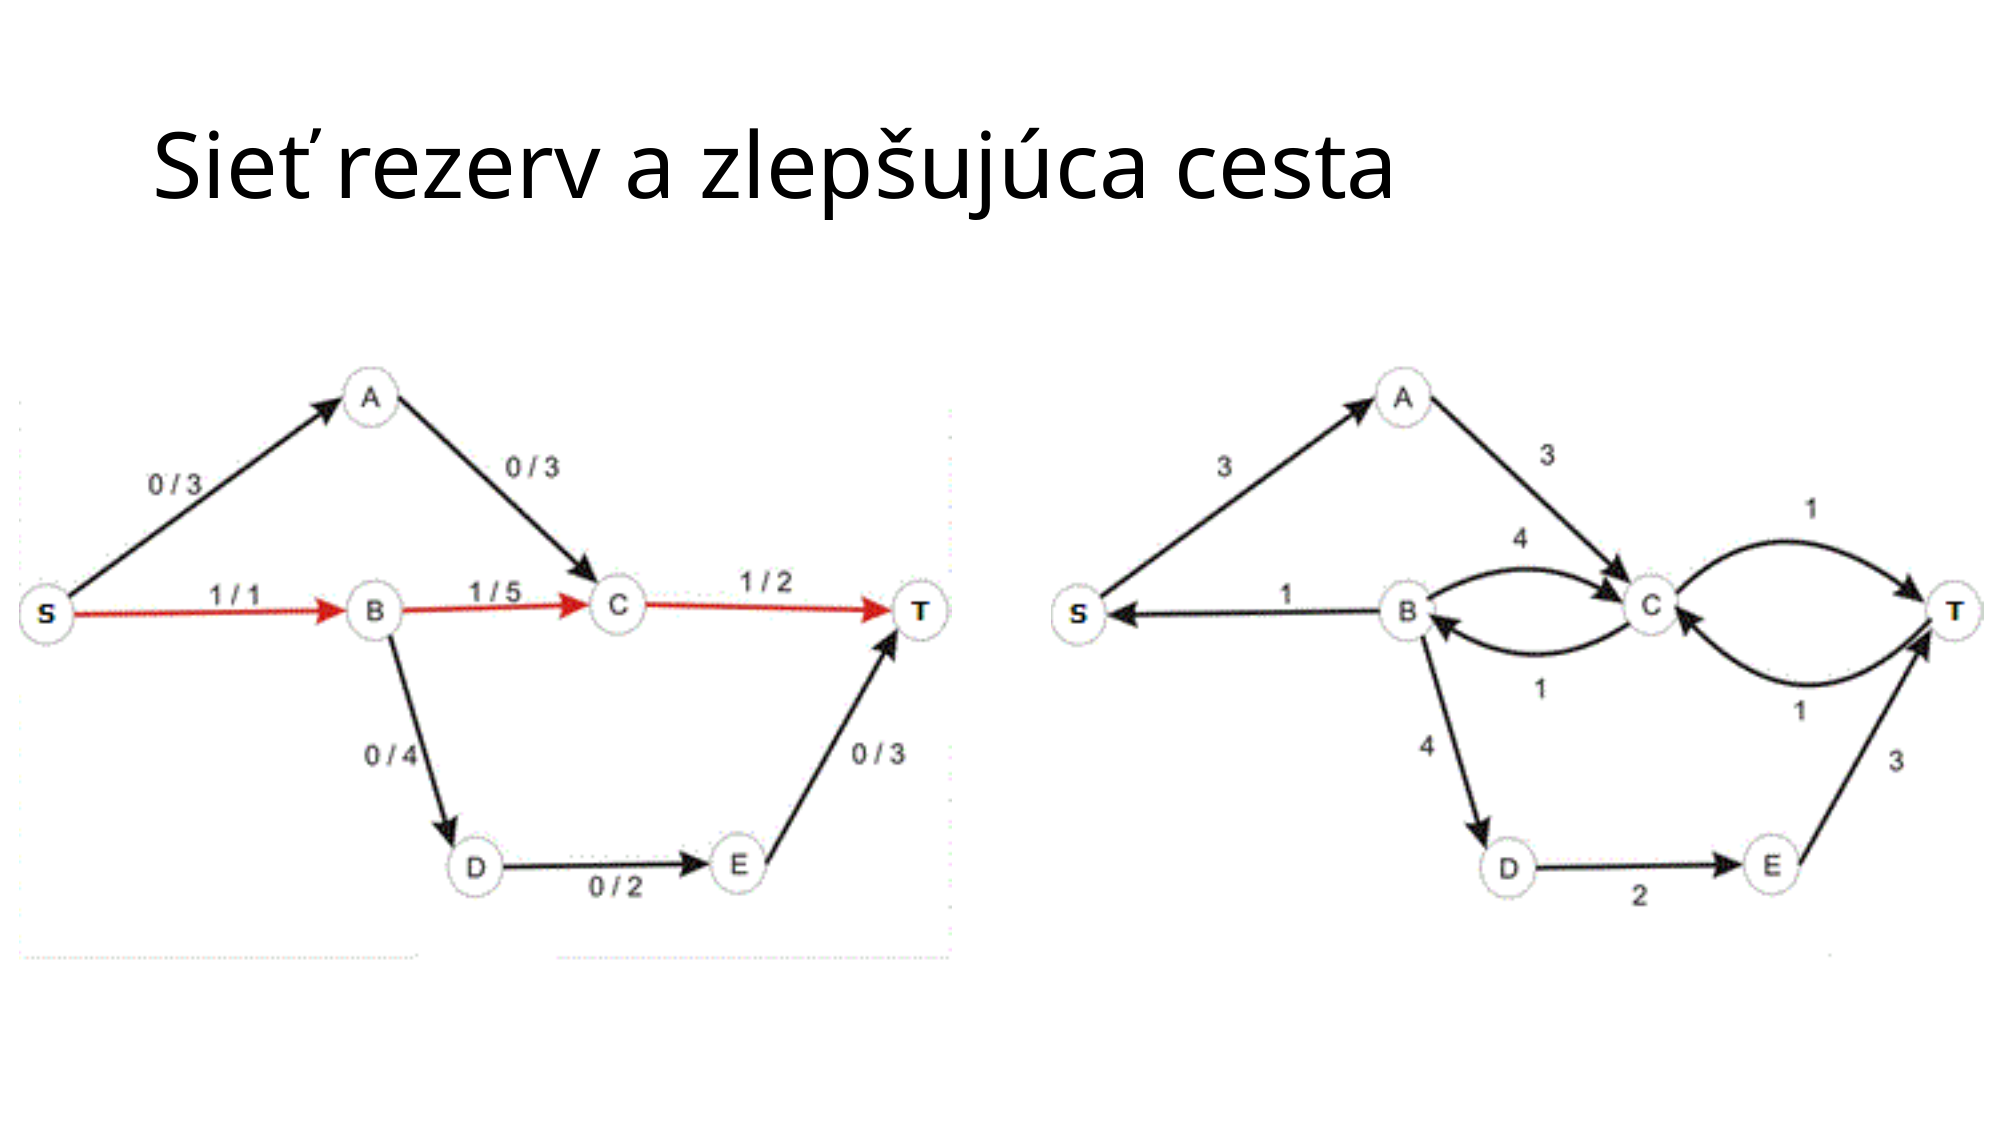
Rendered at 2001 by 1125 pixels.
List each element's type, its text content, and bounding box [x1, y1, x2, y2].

picture [1051, 365, 1984, 968]
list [19, 365, 952, 968]
title Sieť rezerv a zlepšujúca cesta [137, 59, 1863, 278]
